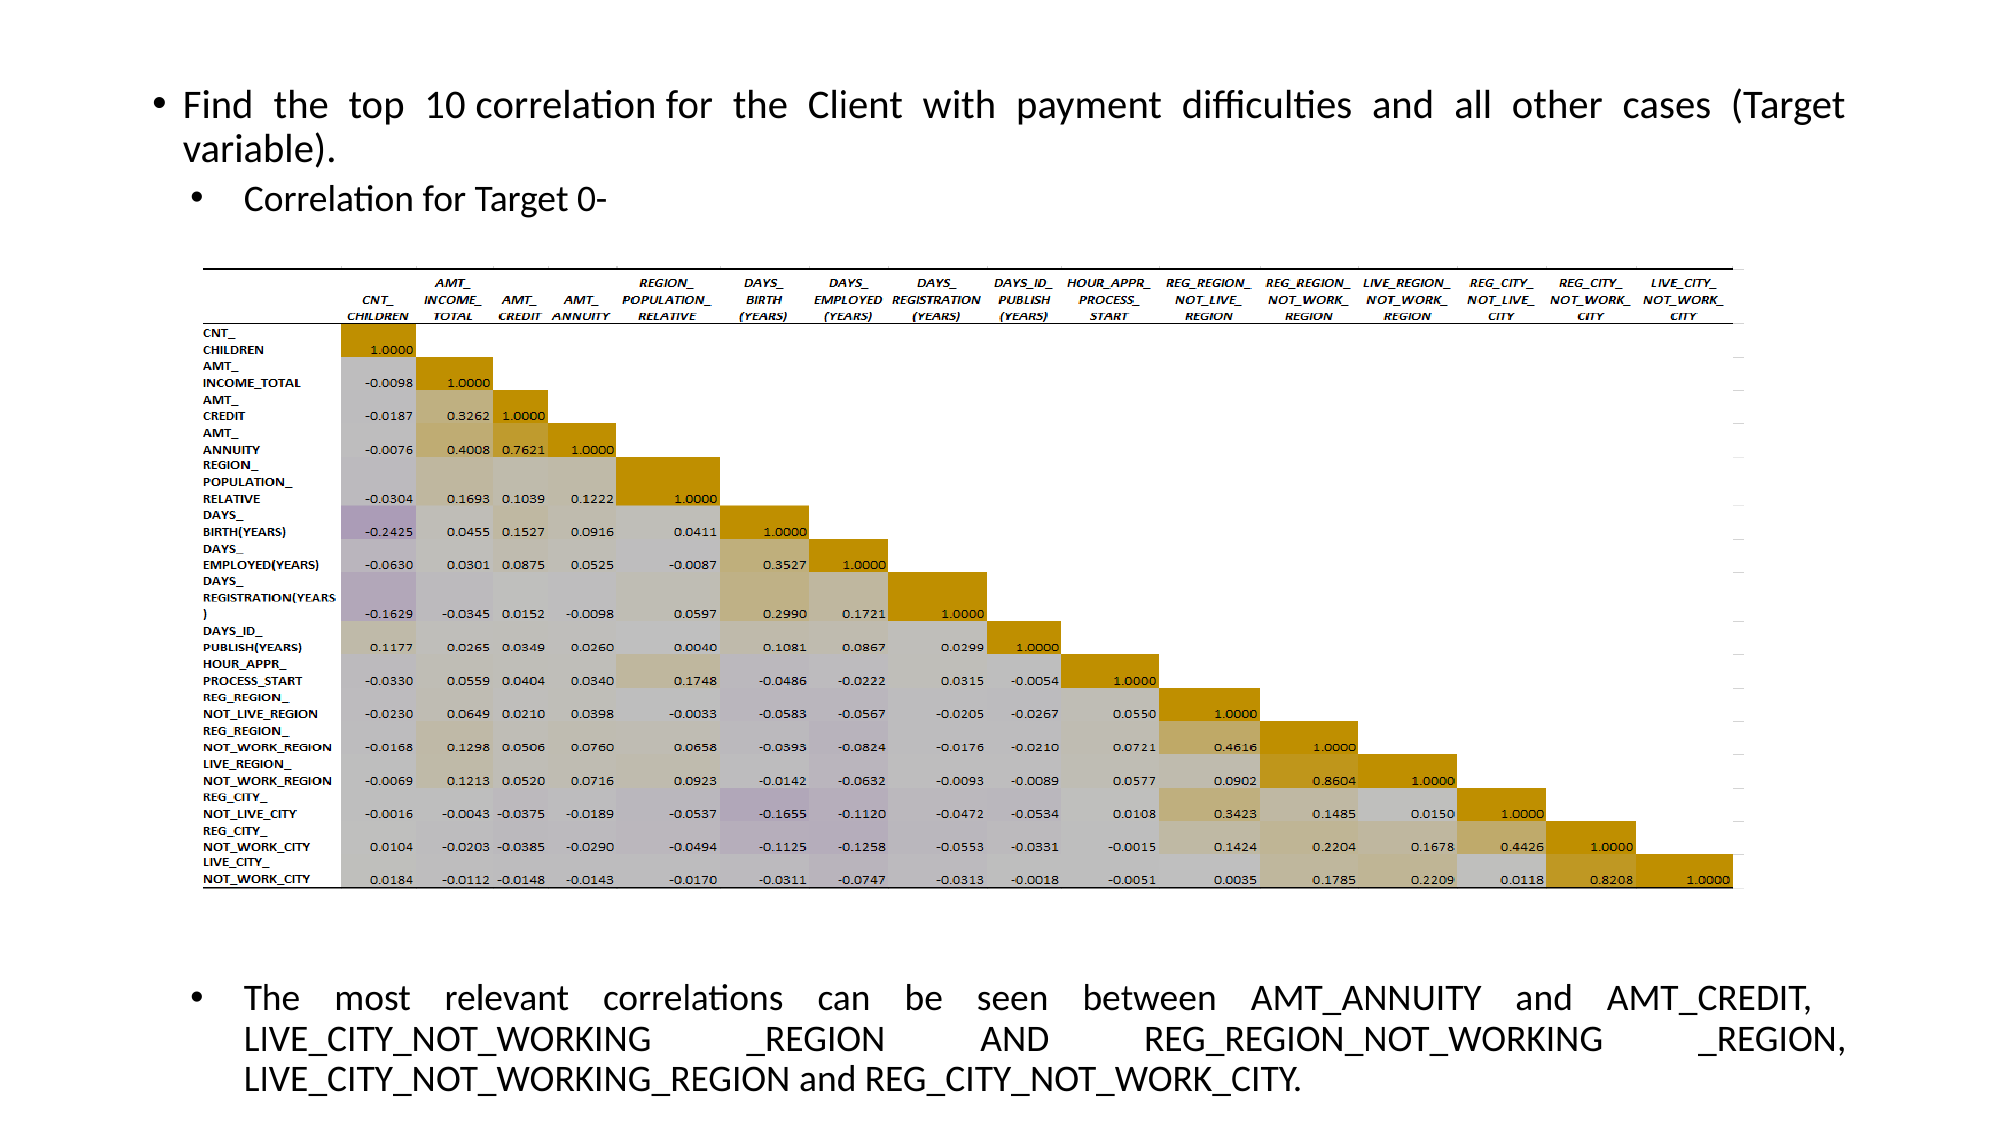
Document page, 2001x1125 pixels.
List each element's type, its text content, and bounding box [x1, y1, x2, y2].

picture [203, 266, 1744, 889]
list Find the top 10 correlation for the Client with payment difficulties and all other cases (Target variable). Correlation for Target 0- The most relevant correlations can be seen between AMT_ANNUITY and AMT_CREDIT, LIVE_CITY_NOT_WORKING _REGION AND REG_REGION_NOT_WORKING _REGION, LIVE_CITY_NOT_WORKING_REGION and REG_CITY_NOT_WORK_CITY. [137, 75, 1863, 1112]
